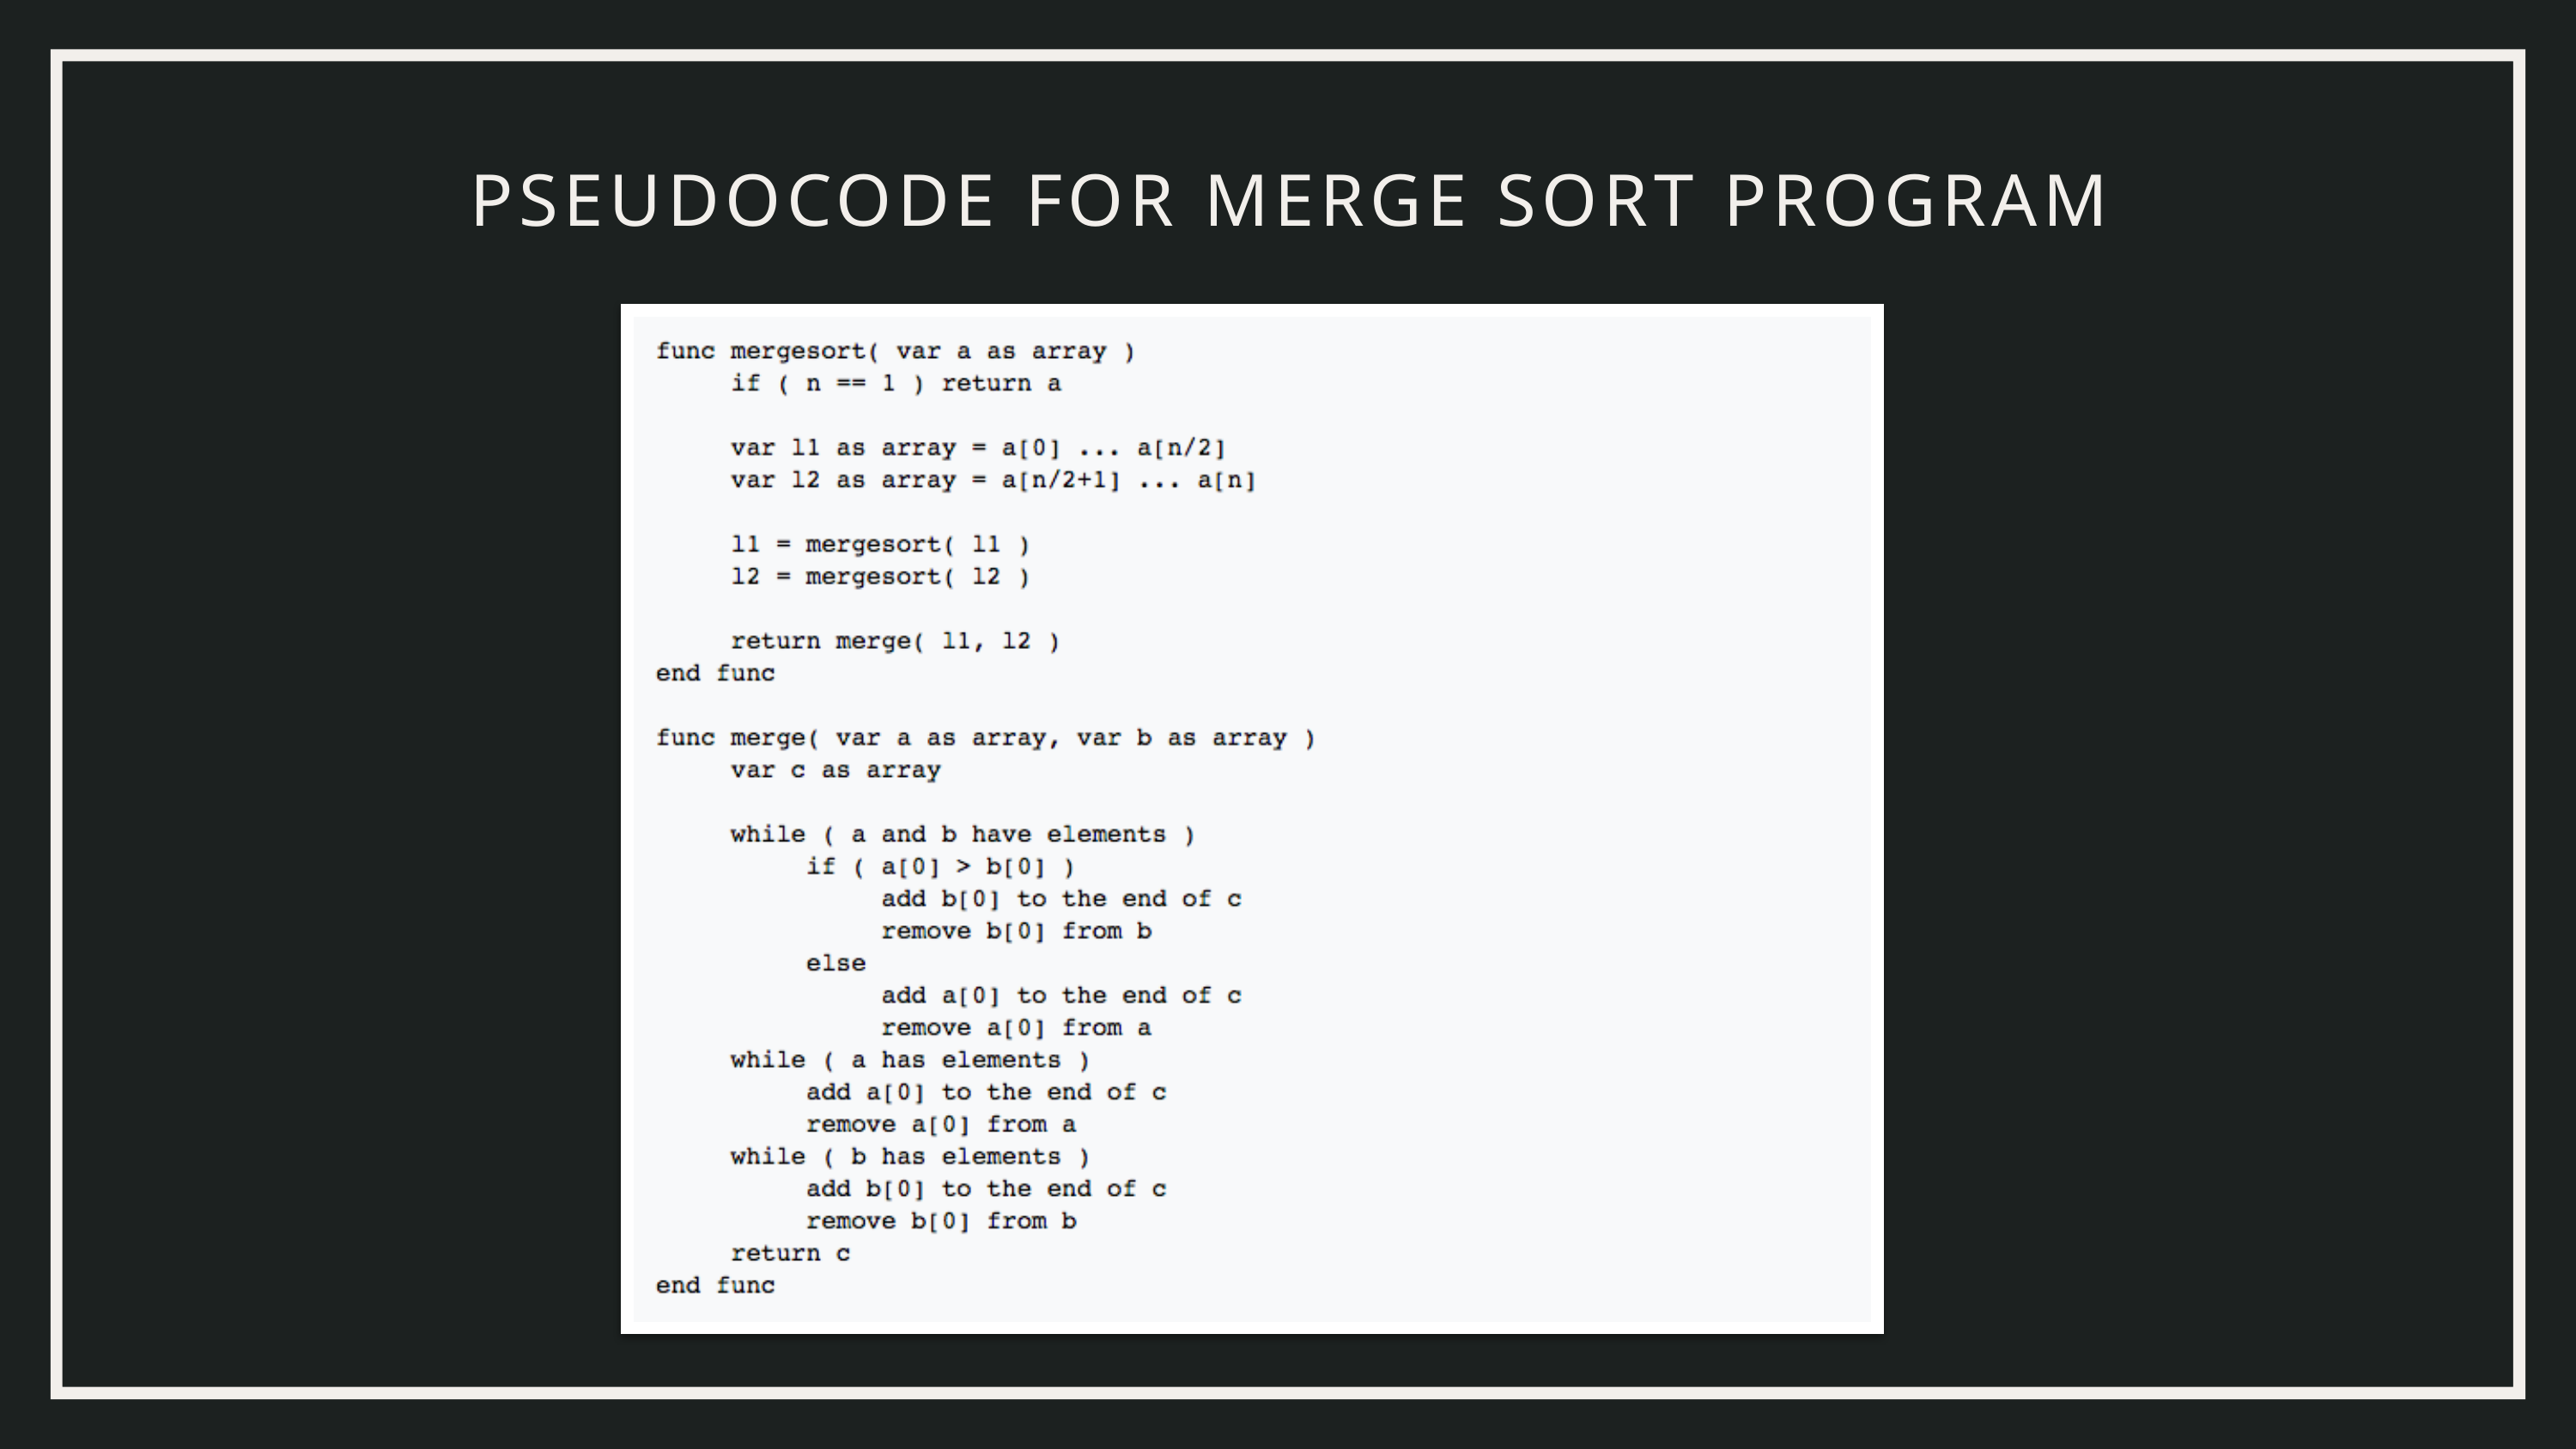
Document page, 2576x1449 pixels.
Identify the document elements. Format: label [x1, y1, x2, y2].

picture [633, 316, 1872, 1322]
text_box [50, 49, 2526, 1400]
